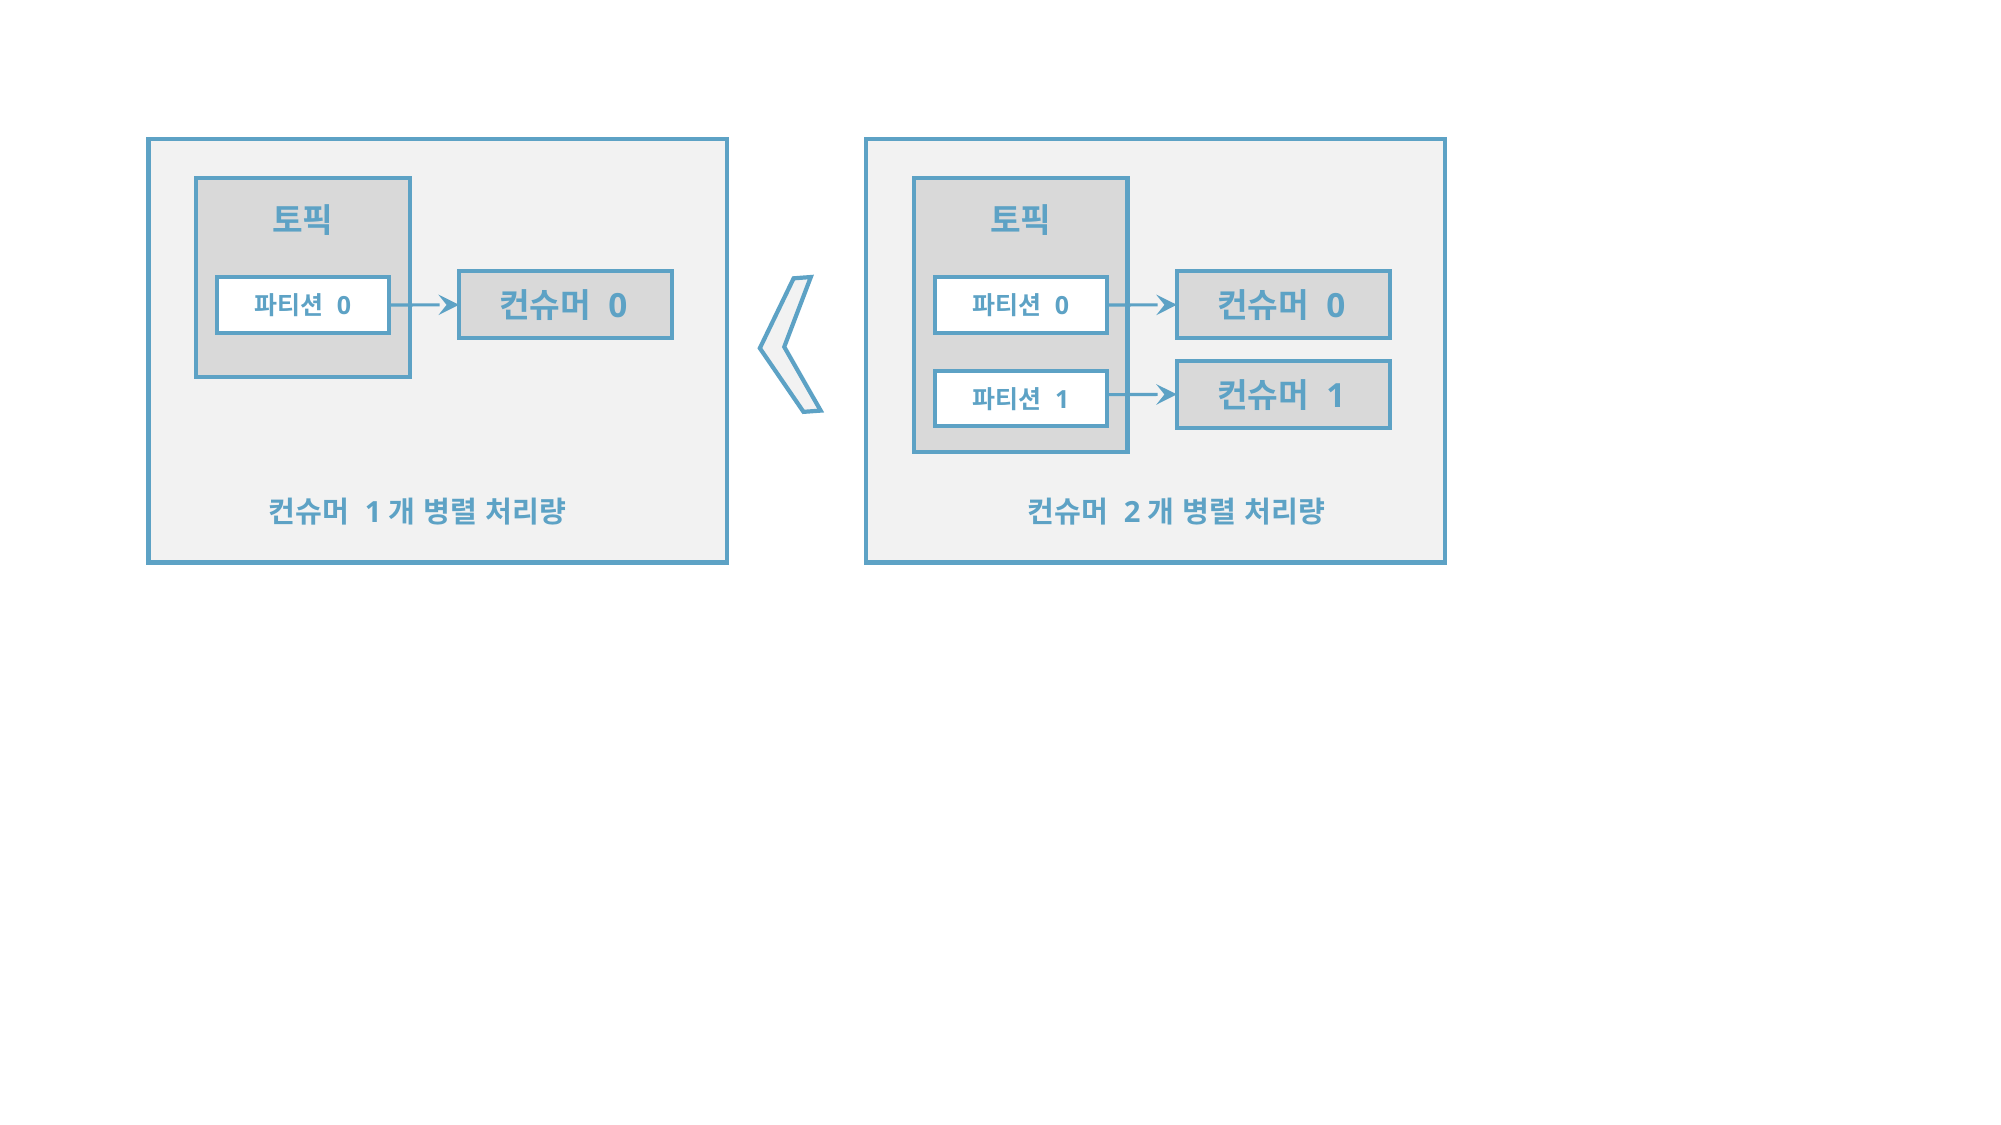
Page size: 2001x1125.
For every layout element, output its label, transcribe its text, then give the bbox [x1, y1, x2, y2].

text_box [866, 139, 1445, 563]
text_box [935, 370, 1108, 427]
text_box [216, 277, 389, 333]
text_box [196, 177, 410, 377]
text_box [913, 177, 1128, 452]
text_box [759, 276, 822, 413]
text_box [934, 277, 1107, 333]
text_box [1176, 360, 1391, 428]
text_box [458, 271, 673, 339]
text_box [1176, 271, 1391, 339]
text_box 토픽 [948, 192, 1093, 247]
text_box [148, 139, 727, 563]
text_box 토픽 [230, 192, 376, 247]
text_box 컨슈머 1개 병렬 처리량 [253, 485, 582, 536]
text_box 컨슈머 2개 병렬 처리량 [1012, 485, 1341, 536]
